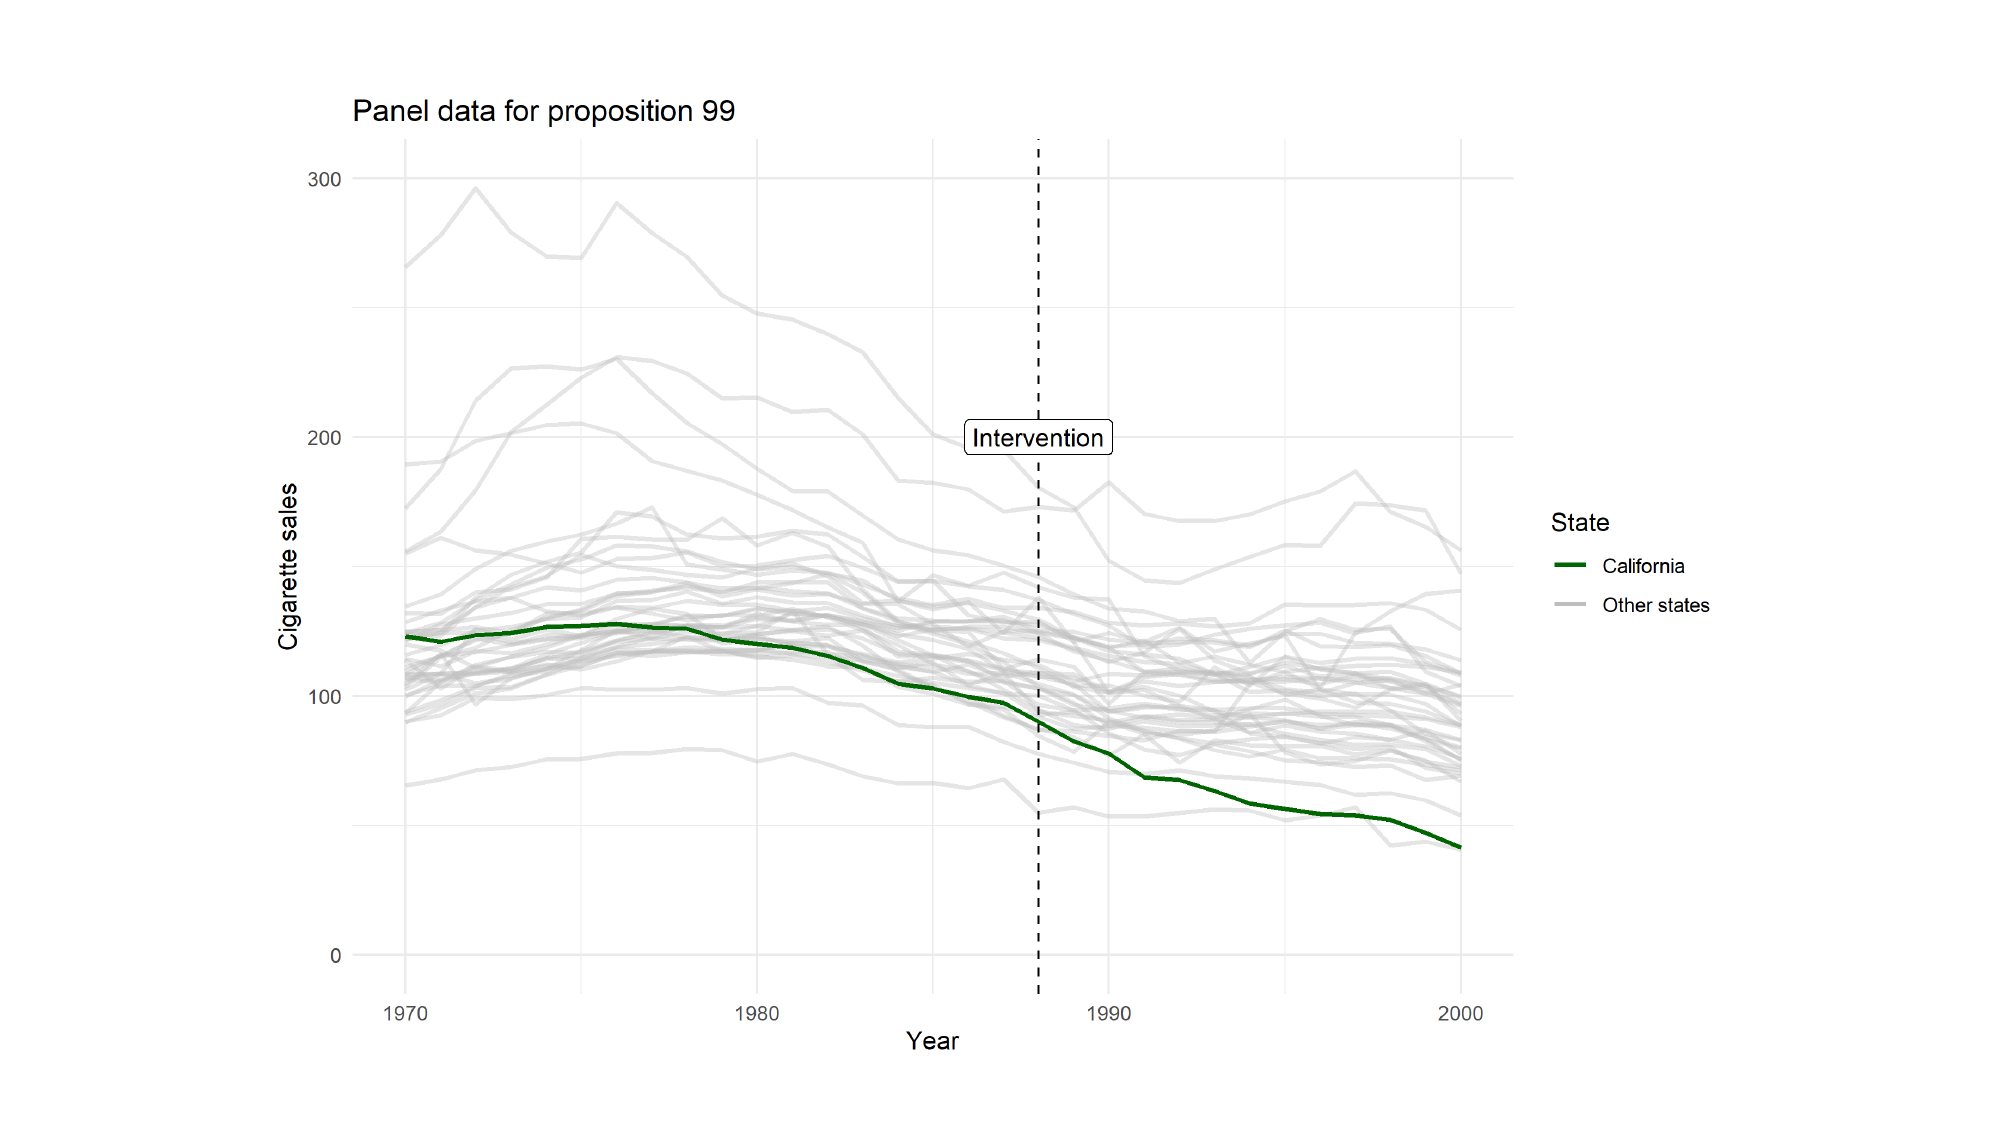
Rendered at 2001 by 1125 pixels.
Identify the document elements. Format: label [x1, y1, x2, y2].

picture [265, 86, 1735, 1066]
